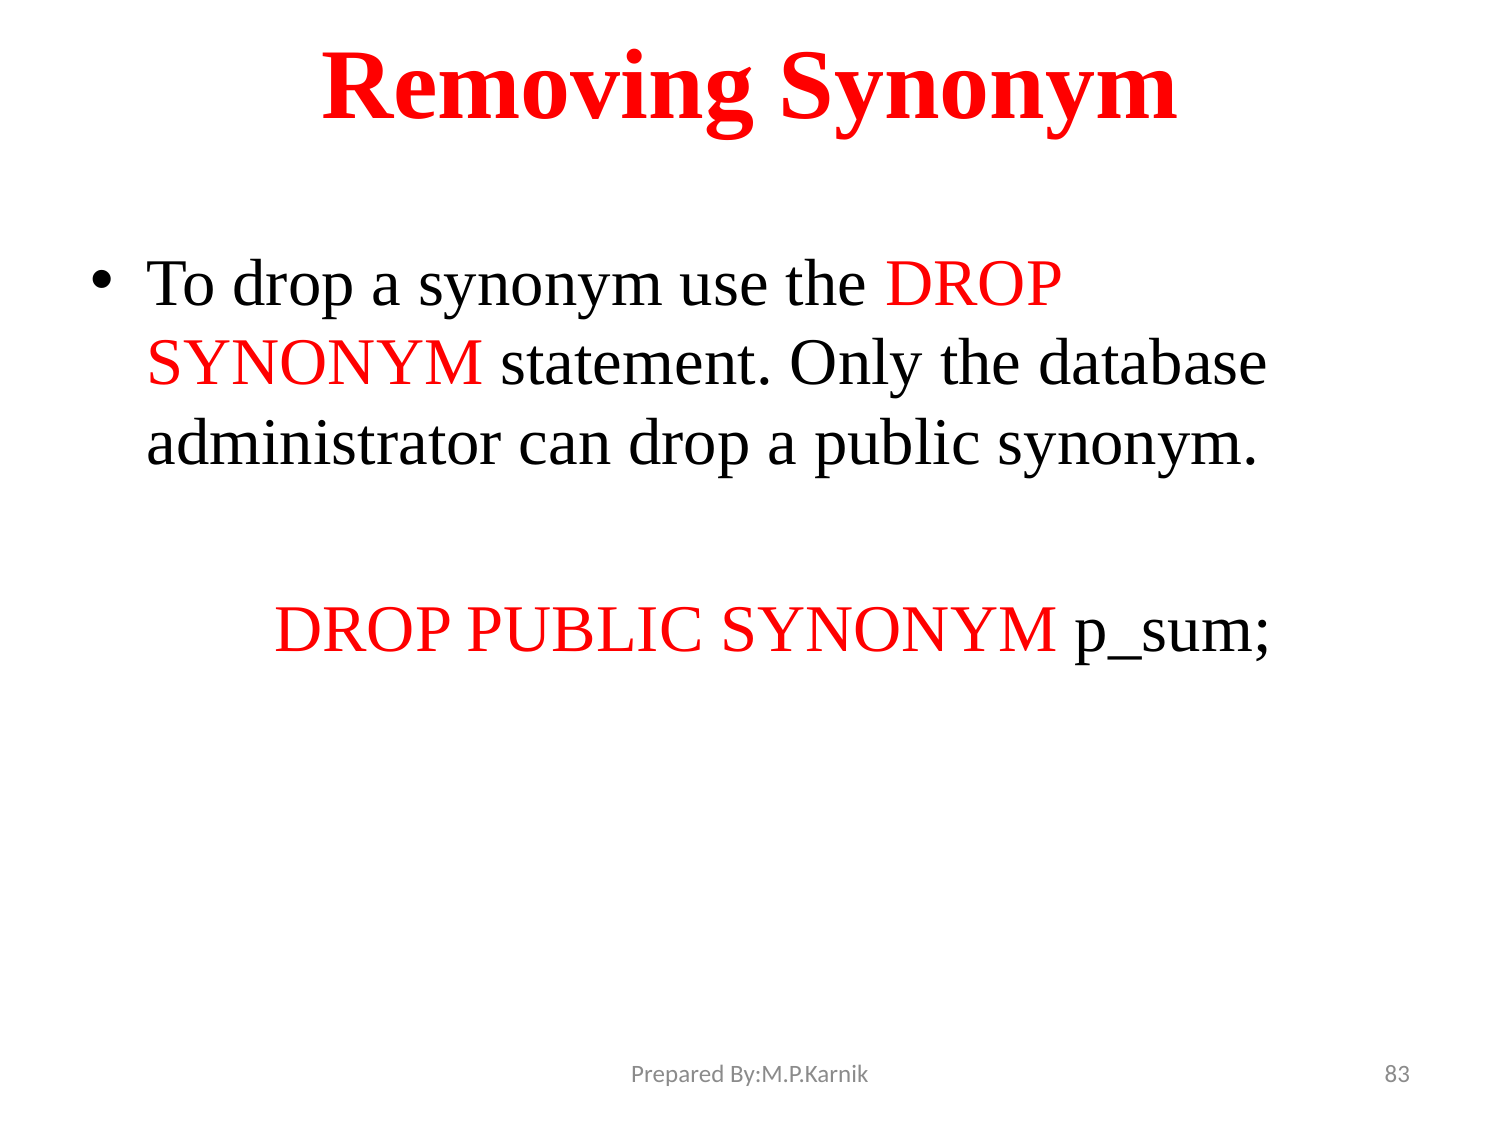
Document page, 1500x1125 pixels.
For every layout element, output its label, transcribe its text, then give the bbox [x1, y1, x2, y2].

title Removing Synonym [75, 45, 1425, 113]
slide_number 83 [1074, 1042, 1425, 1103]
footer Prepared By:M.P.Karnik [512, 1042, 988, 1103]
list To drop a synonym use the DROP SYNONYM statement. Only the database administrator can drop a public synonym. DROP PUBLIC SYNONYM p_sum; [75, 137, 1425, 1088]
